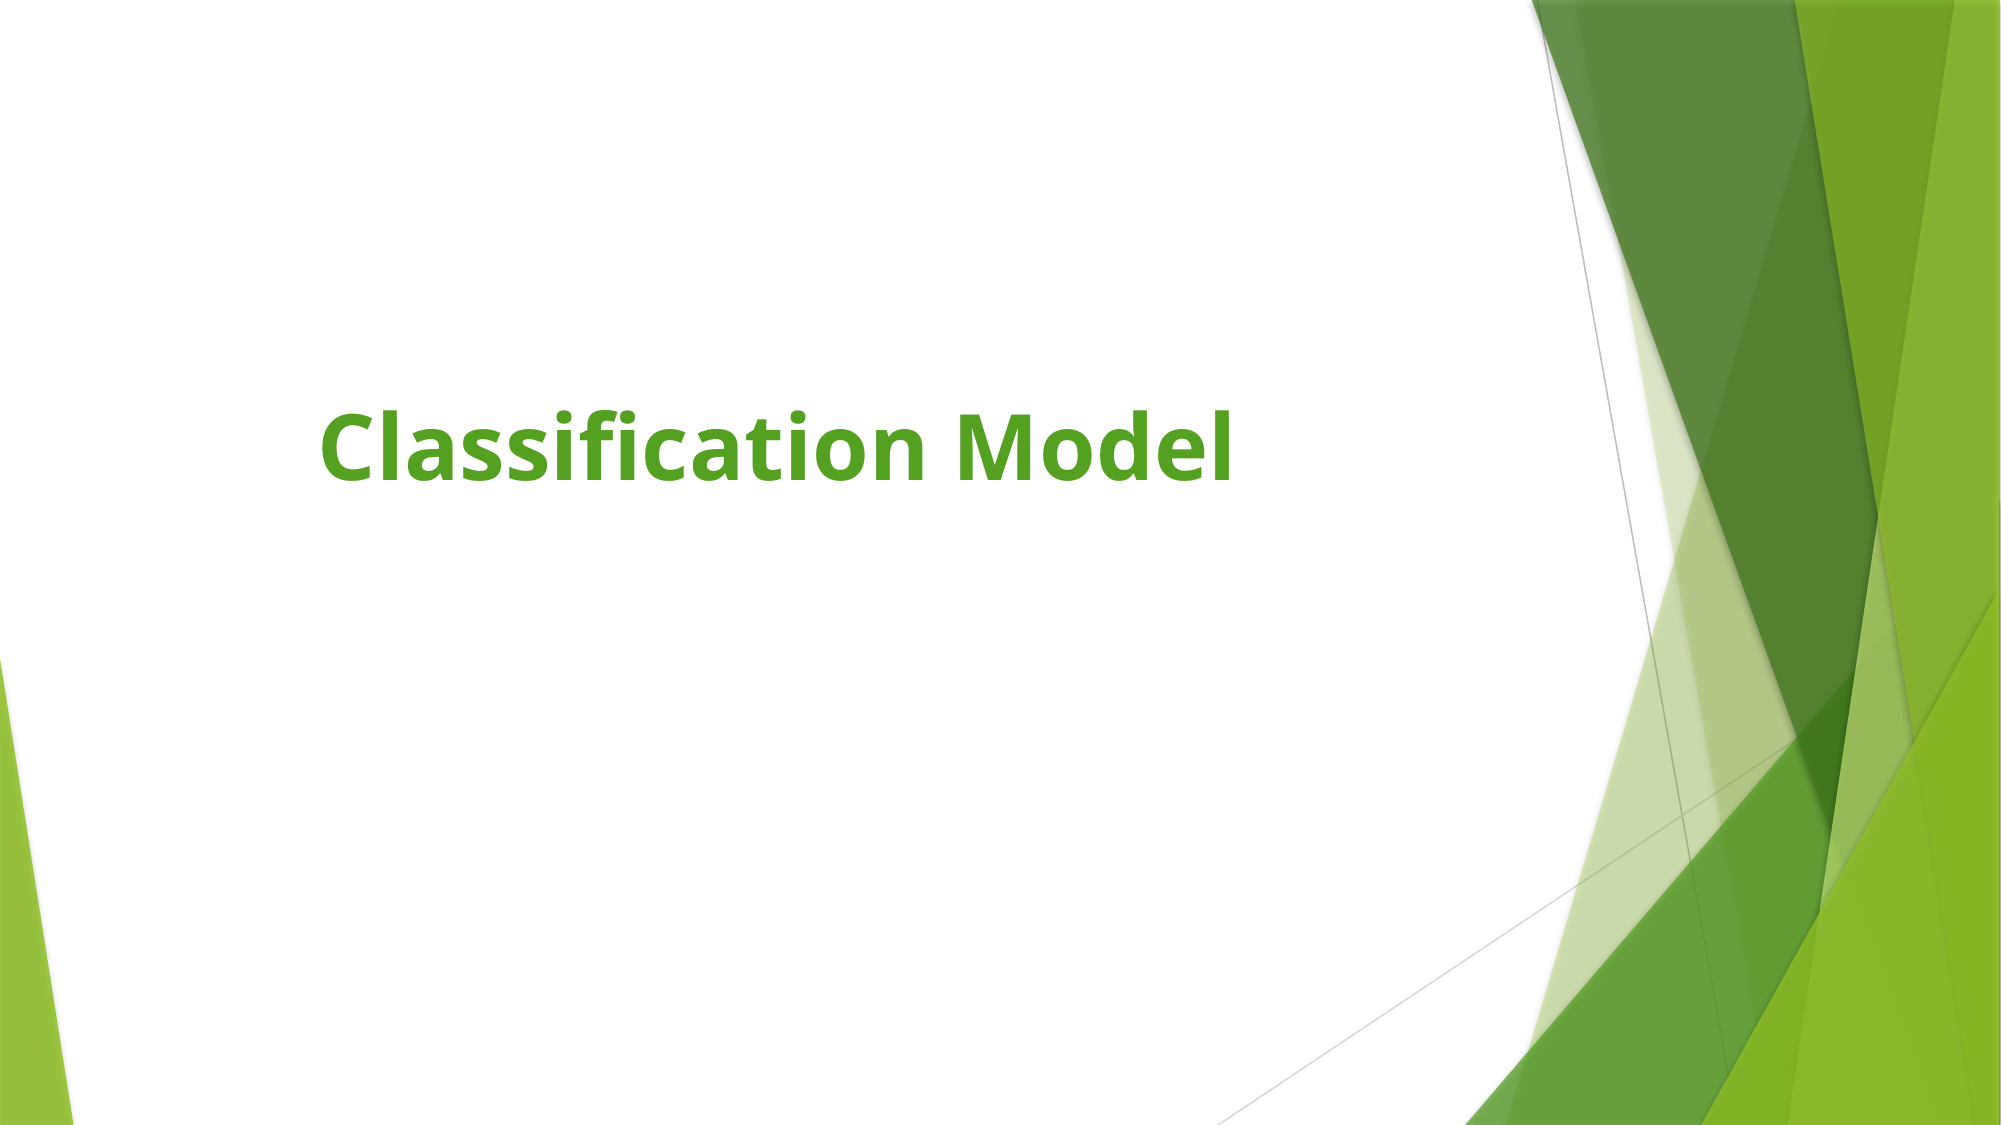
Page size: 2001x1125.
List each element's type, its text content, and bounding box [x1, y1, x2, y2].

text_box Classification Model [208, 381, 1499, 507]
